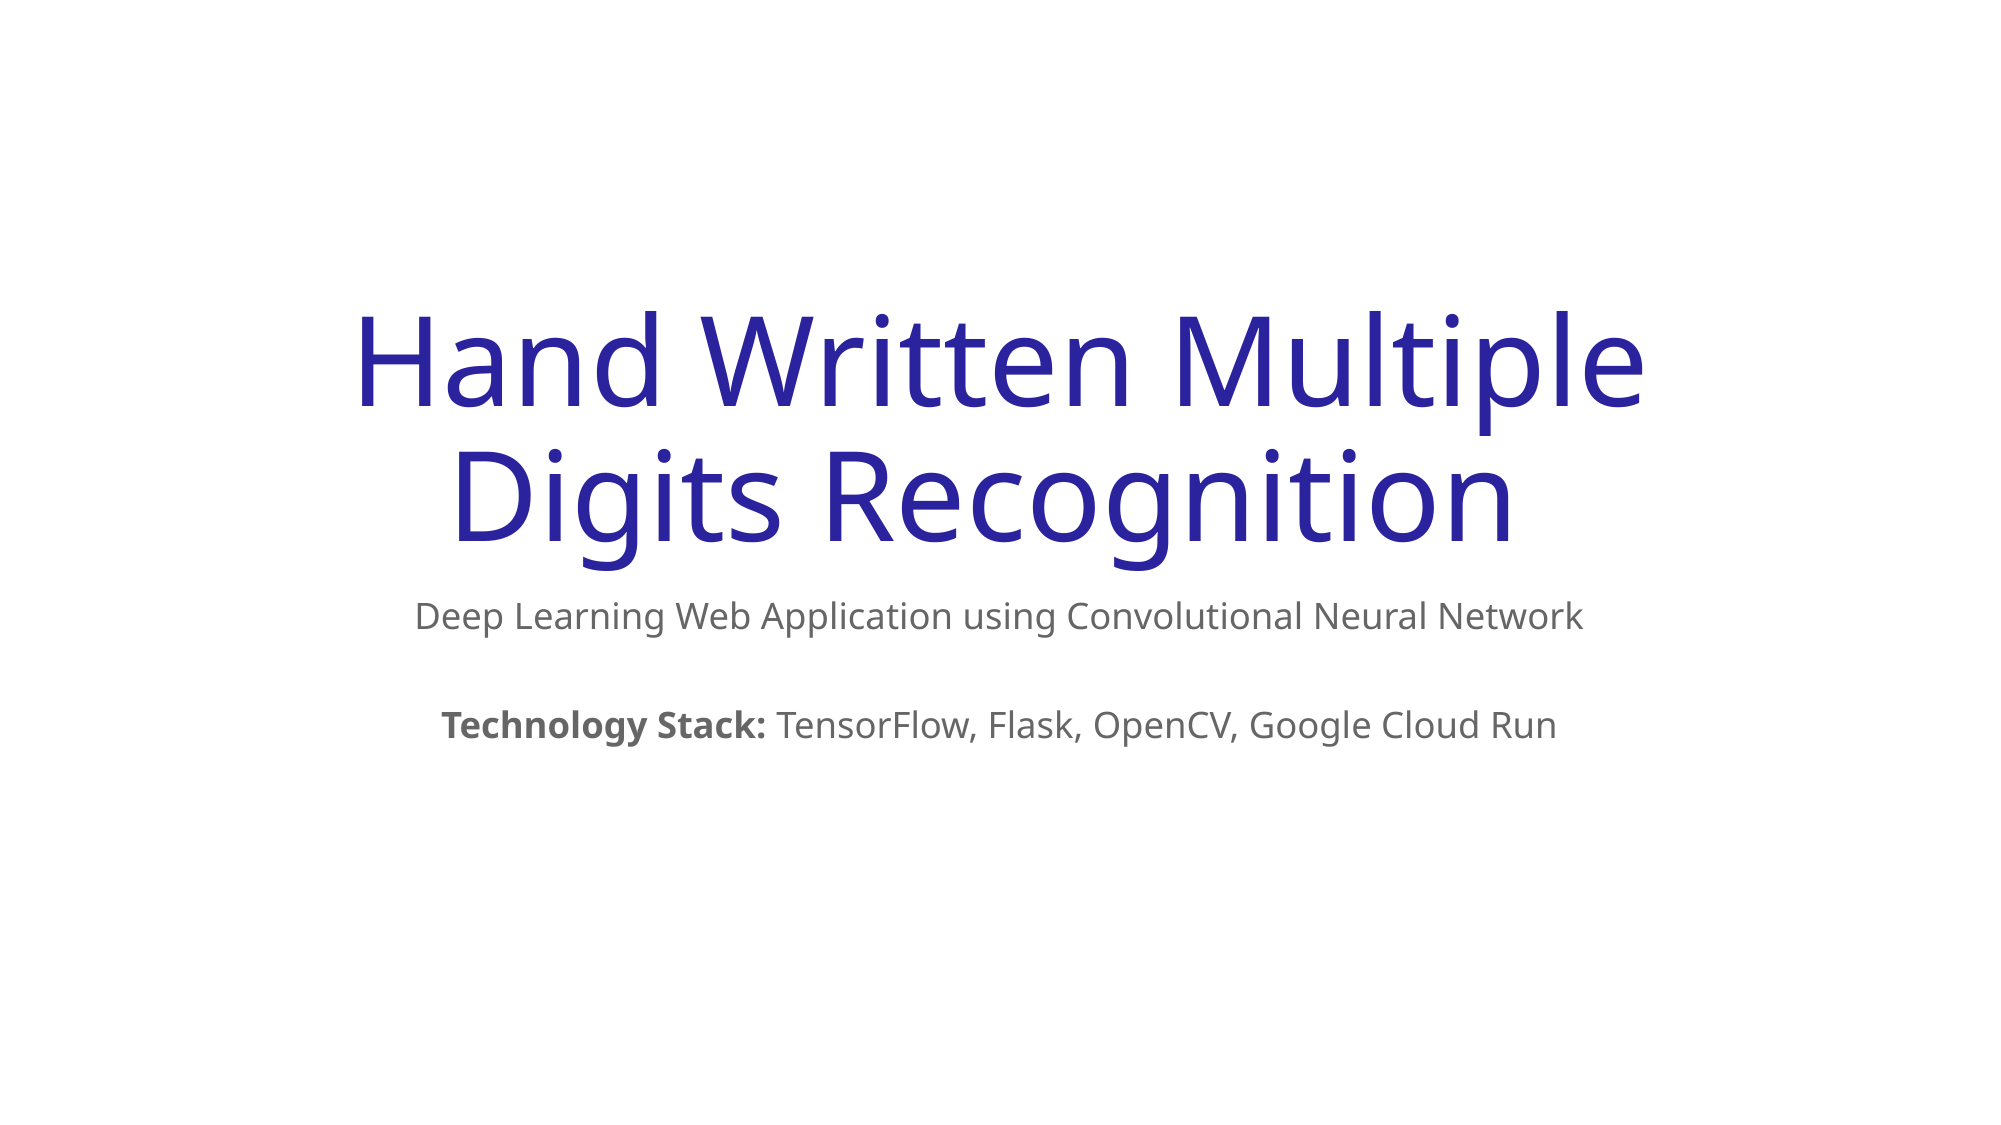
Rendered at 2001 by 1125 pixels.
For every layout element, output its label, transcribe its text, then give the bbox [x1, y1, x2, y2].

subtitle Deep Learning Web Application using Convolutional Neural Network Technology Stack: TensorFlow, Flask, OpenCV, Google Cloud Run [249, 590, 1750, 863]
title Hand Written Multiple Digits Recognition [249, 184, 1750, 576]
